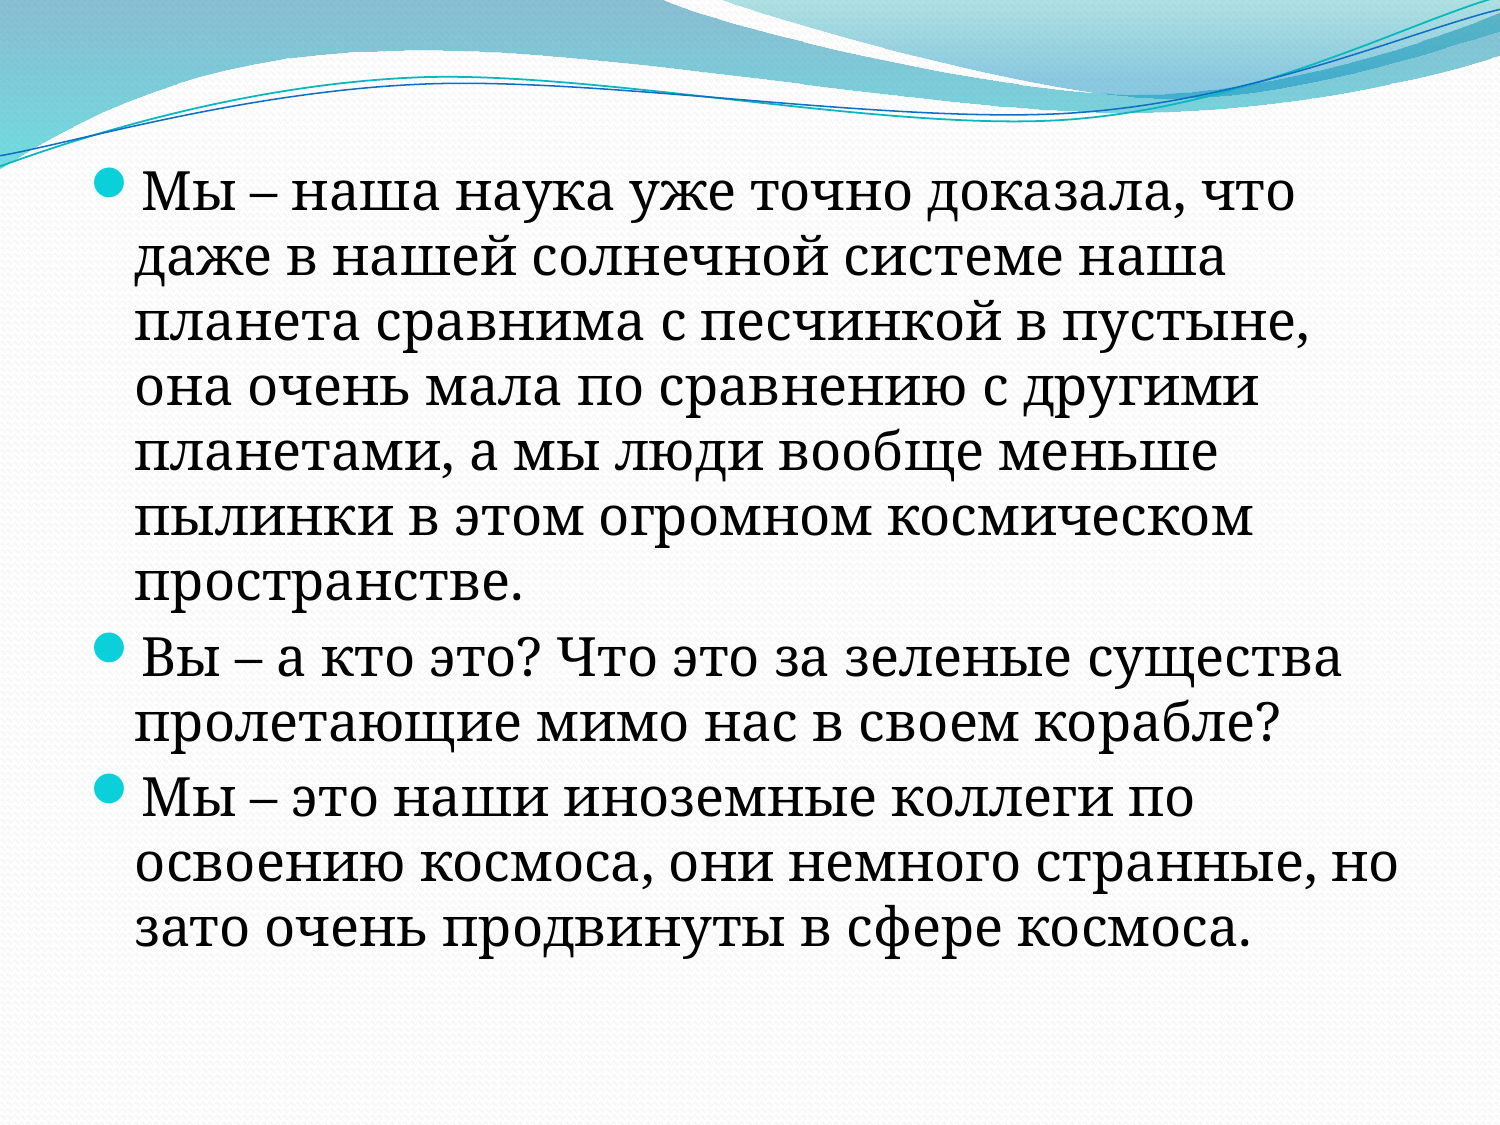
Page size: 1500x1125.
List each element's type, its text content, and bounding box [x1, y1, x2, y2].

list Мы – наша наука уже точно доказала, что даже в нашей солнечной системе наша планета сравнима с песчинкой в пустыне, она очень мала по сравнению с другими планетами, а мы люди вообще меньше пылинки в этом огромном космическом пространстве. Вы – а кто это? Что это за зеленые существа пролетающие мимо нас в своем корабле? Мы – это наши иноземные коллеги по освоению космоса, они немного странные, но зато очень продвинуты в сфере космоса. [75, 149, 1425, 1038]
